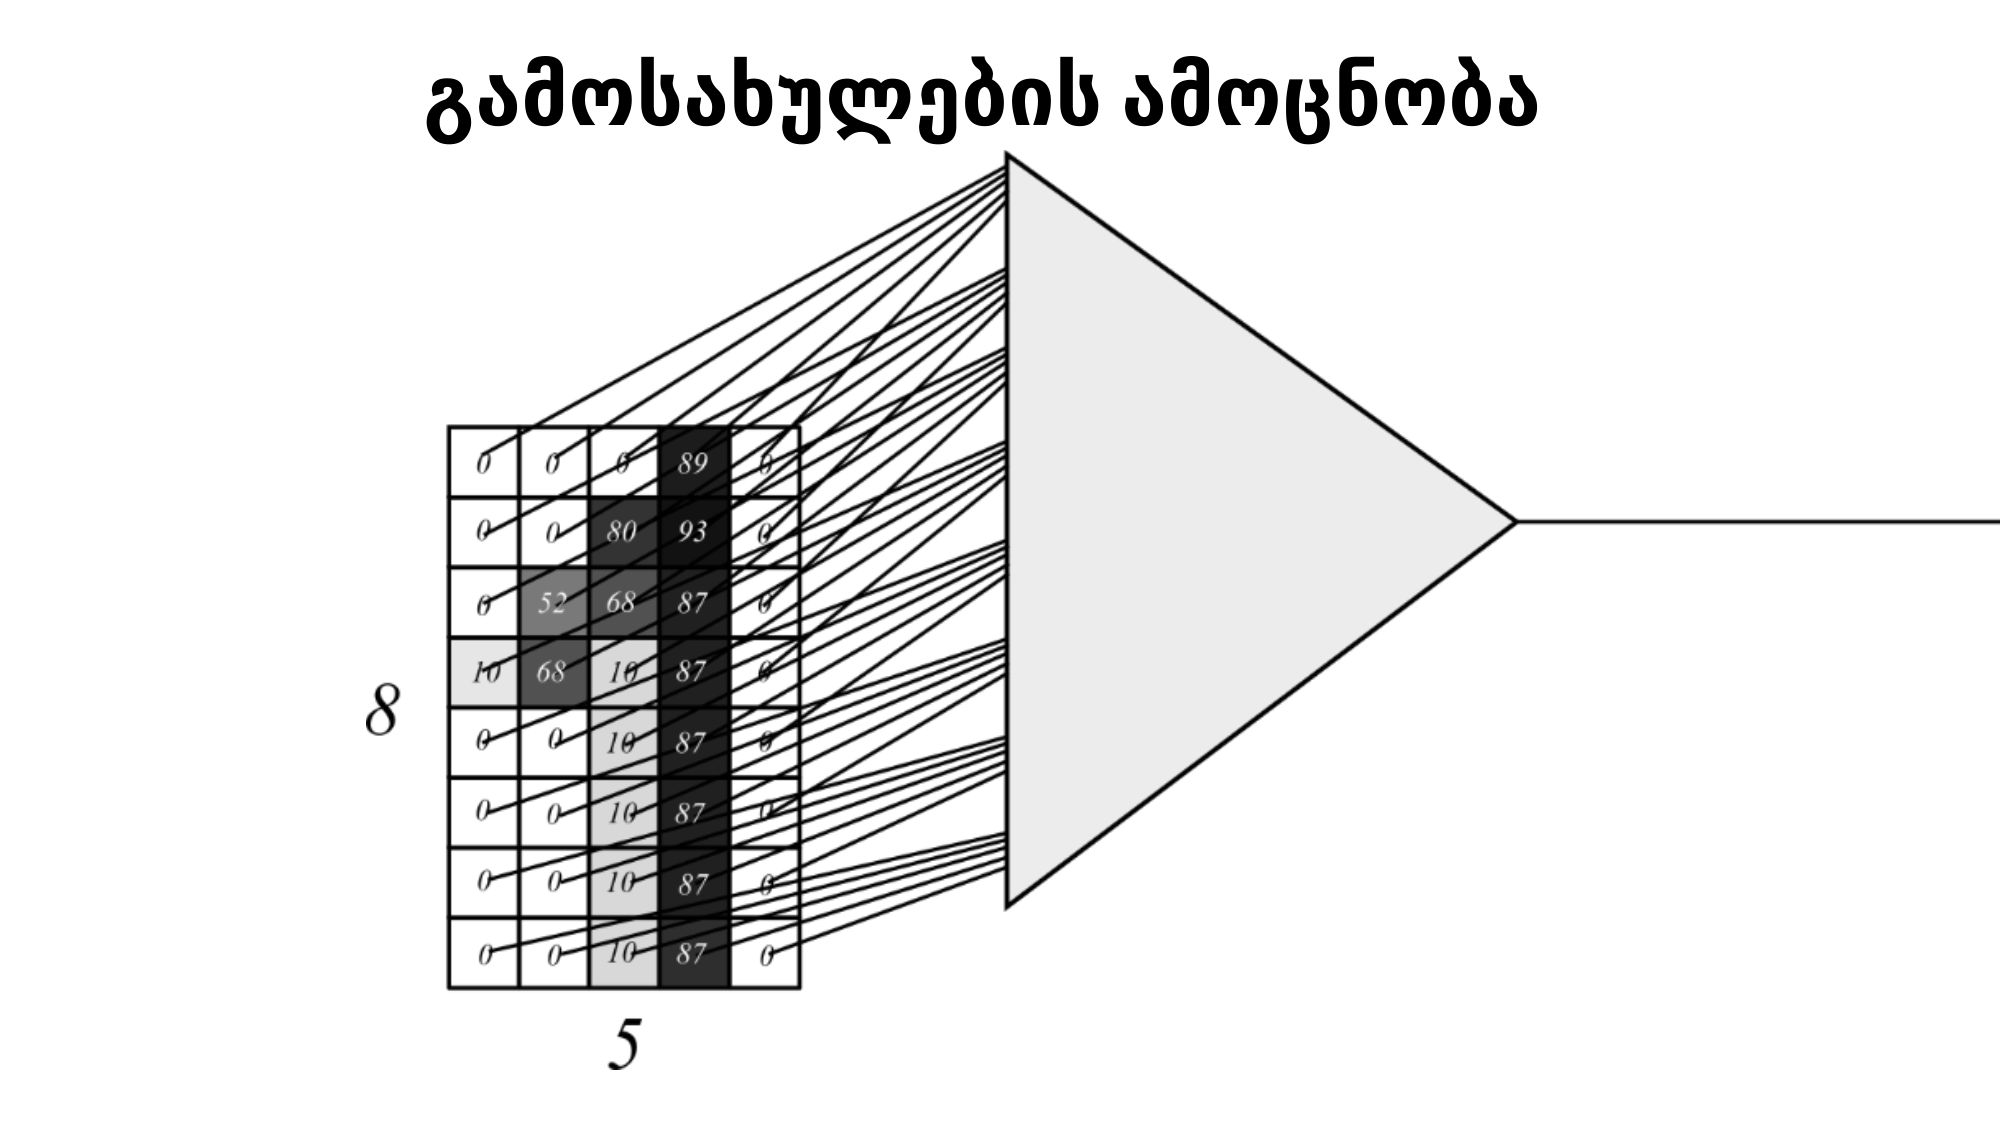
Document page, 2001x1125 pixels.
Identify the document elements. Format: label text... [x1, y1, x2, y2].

text_box გამოსახულების ამოცნობა [102, 34, 1864, 149]
picture [366, 150, 2000, 1070]
